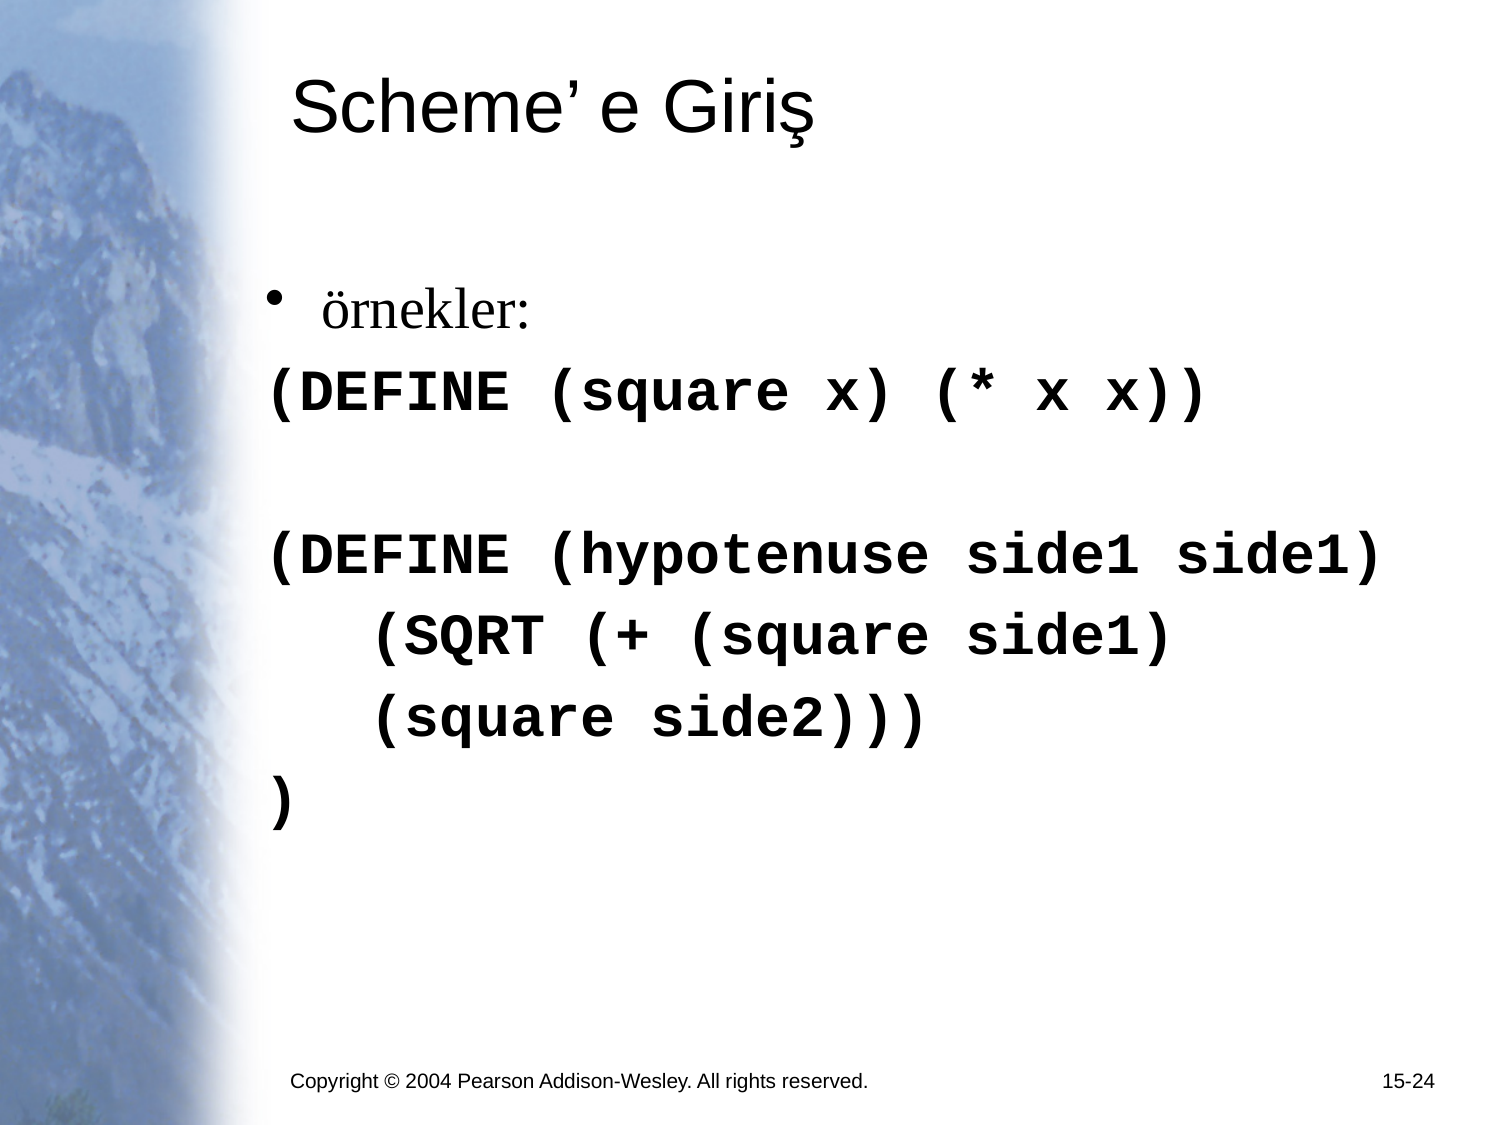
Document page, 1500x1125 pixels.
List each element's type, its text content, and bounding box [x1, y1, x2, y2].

title Scheme’ e Giriş [275, 50, 1450, 238]
picture [0, 0, 1500, 1125]
list örnekler: (DEFINE (square x) (* x x)) (DEFINE (hypotenuse side1 side1) (SQRT (+ (square side1) (square side2))) ) [249, 262, 1475, 1000]
slide_number 15-24 [1137, 1025, 1450, 1100]
footer Copyright © 2004 Pearson Addison-Wesley. All rights reserved. [275, 1025, 963, 1100]
